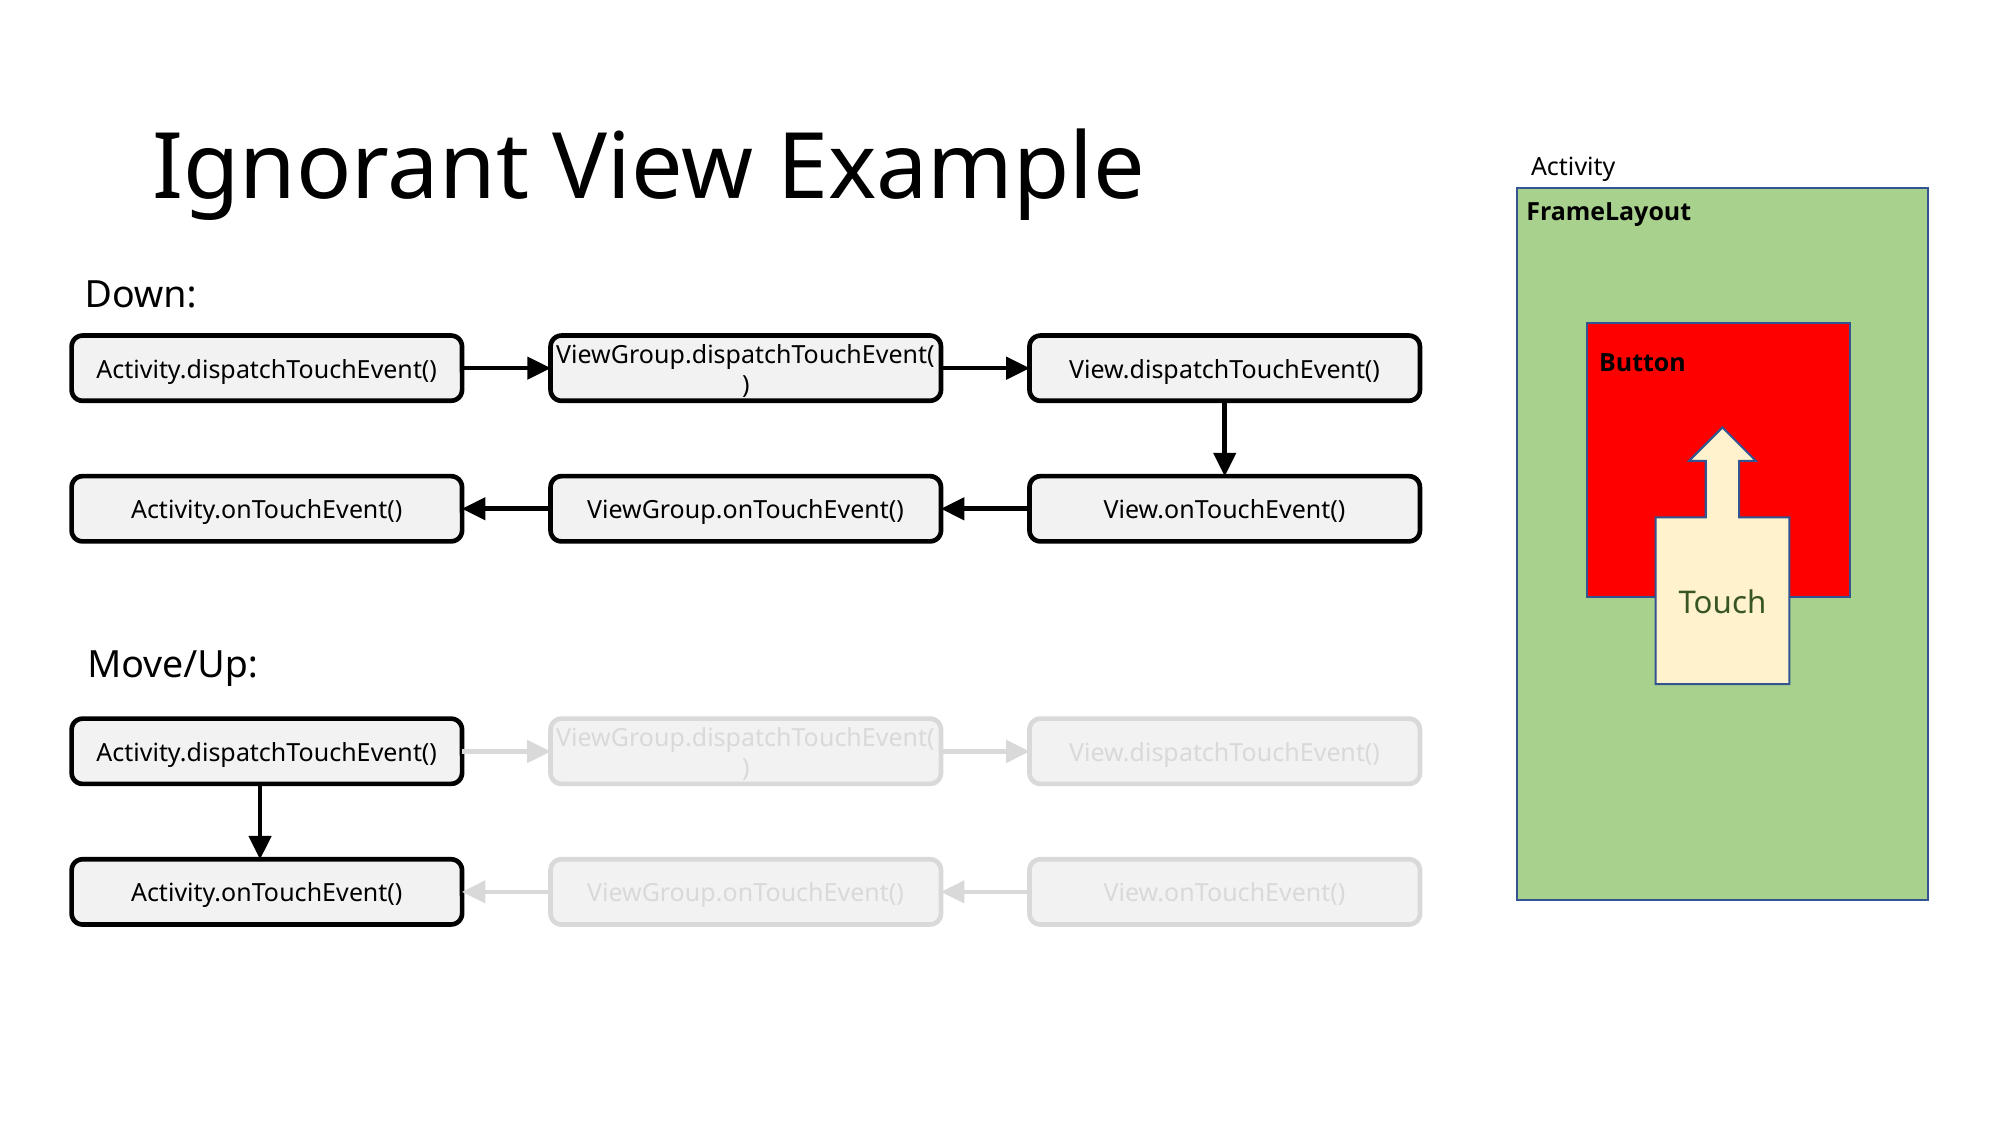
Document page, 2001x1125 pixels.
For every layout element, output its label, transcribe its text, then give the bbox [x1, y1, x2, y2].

text_box Activity.dispatchTouchEvent() [70, 334, 464, 402]
text_box FrameLayout [1511, 188, 1707, 233]
text_box Down: [69, 262, 212, 322]
text_box Activity.onTouchEvent() [70, 858, 464, 926]
title Ignorant View Example [137, 59, 1863, 278]
text_box View.dispatchTouchEvent() [1028, 717, 1422, 785]
text_box [1516, 187, 1929, 901]
text_box ViewGroup.onTouchEvent() [549, 475, 943, 543]
text_box ViewGroup.onTouchEvent() [549, 858, 943, 926]
text_box Activity.onTouchEvent() [70, 475, 464, 543]
text_box Move/Up: [72, 632, 273, 693]
text_box Activity [1516, 142, 1631, 188]
text_box ViewGroup.dispatchTouchEvent() [549, 334, 943, 402]
text_box Touch [1654, 425, 1791, 686]
text_box View.dispatchTouchEvent() [1028, 334, 1422, 402]
text_box Activity.dispatchTouchEvent() [70, 717, 464, 785]
text_box ViewGroup.dispatchTouchEvent() [549, 717, 943, 785]
text_box View.onTouchEvent() [1028, 858, 1422, 926]
text_box [1586, 322, 1851, 598]
text_box Button [1584, 339, 1701, 385]
text_box View.onTouchEvent() [1028, 475, 1422, 543]
